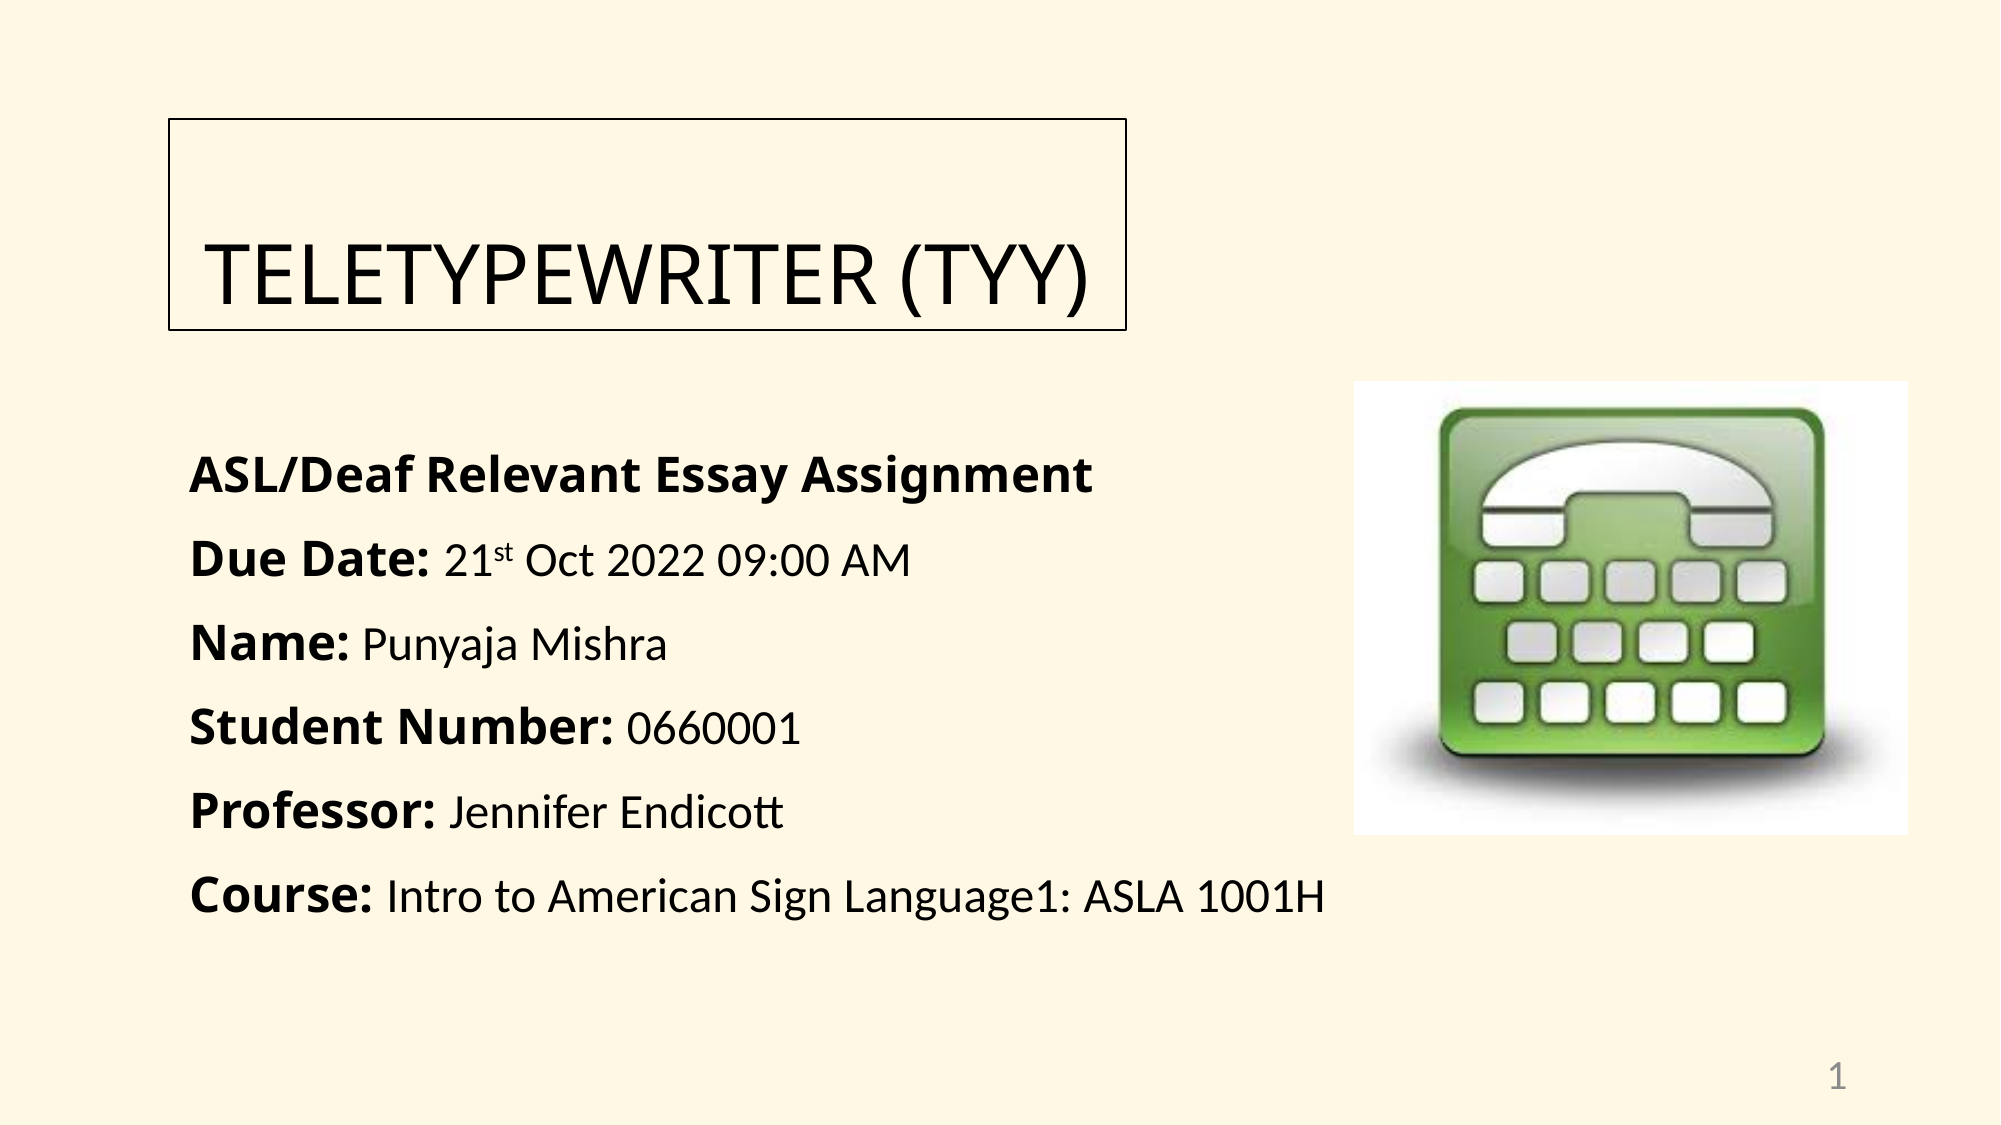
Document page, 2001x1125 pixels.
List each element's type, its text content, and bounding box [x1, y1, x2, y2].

slide_number 1 [1412, 1042, 1863, 1103]
subtitle ASL/Deaf Relevant Essay Assignment Due Date: 21st Oct 2022 09:00 AM Name: Punyaja Mishra Student Number: 0660001 Professor: Jennifer Endicott Course: Intro to American Sign Language1: ASLA 1001H [174, 429, 1355, 988]
title TELETYPEWRITER (TYY) [168, 118, 1127, 331]
picture [1354, 381, 1908, 835]
